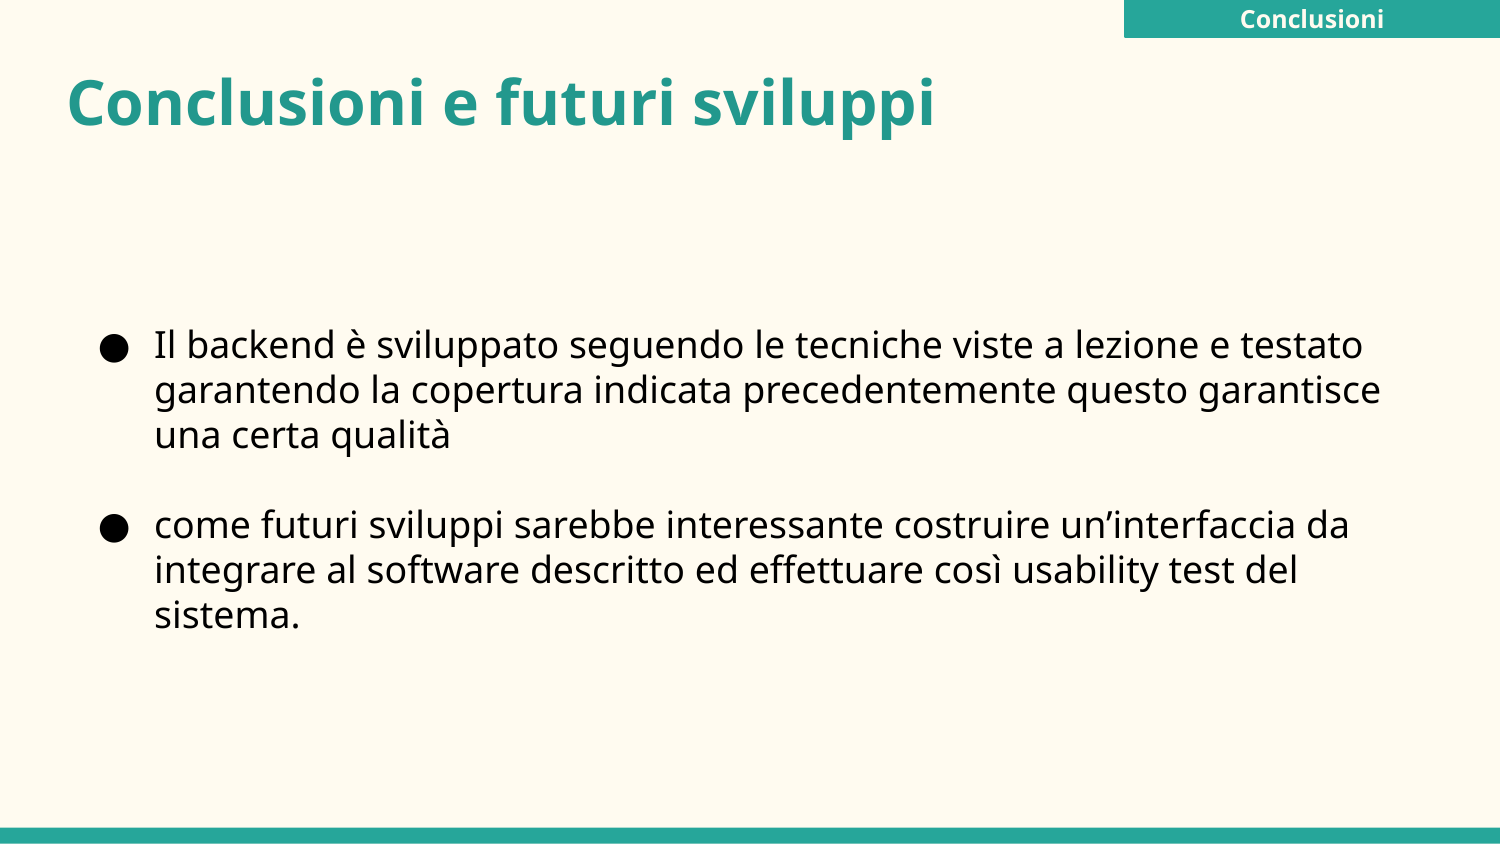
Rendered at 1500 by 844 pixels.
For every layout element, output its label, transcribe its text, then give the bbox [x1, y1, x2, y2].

text_box Conclusioni [1124, 0, 1500, 37]
title Il backend è sviluppato seguendo le tecniche viste a lezione e testato garantendo la copertura indicata precedentemente questo garantisce una certa qualità come futuri sviluppi sarebbe interessante costruire un’interfaccia da integrare al software descritto ed effettuare così usability test del sistema. [64, 306, 1462, 591]
title Conclusioni e futuri sviluppi [51, 48, 1449, 149]
